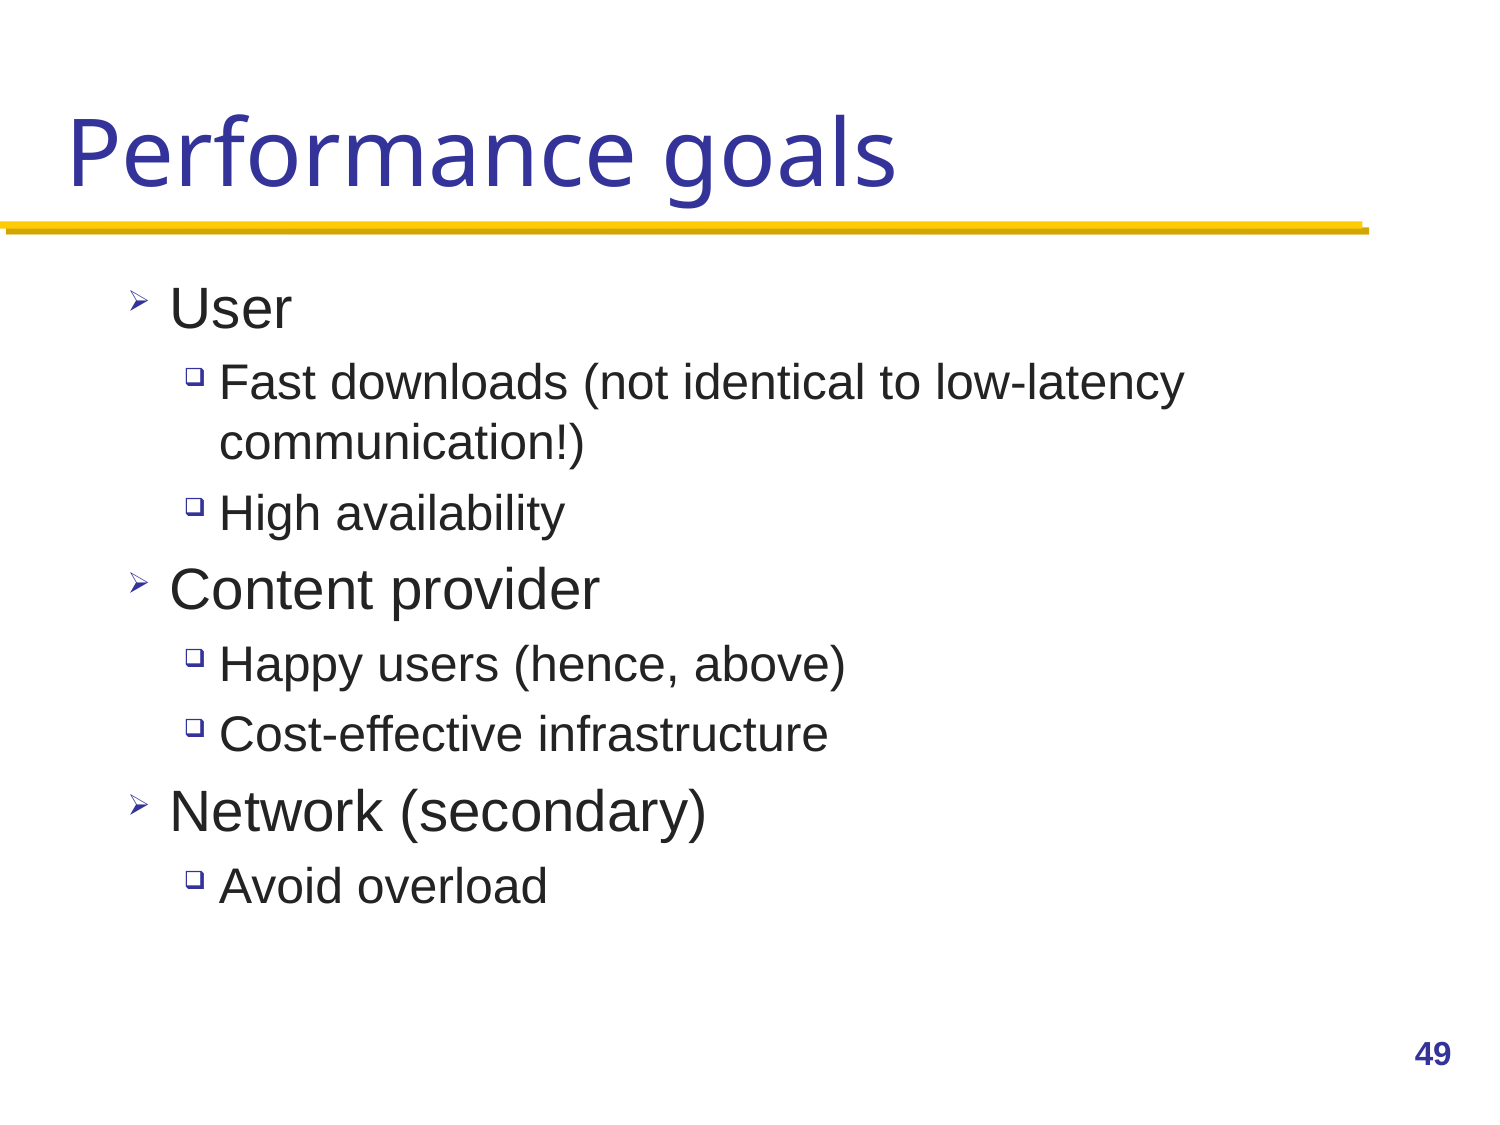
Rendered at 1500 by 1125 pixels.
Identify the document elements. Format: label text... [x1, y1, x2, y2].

list User Fast downloads (not identical to low-latency communication!) High availability Content provider Happy users (hence, above) Cost-effective infrastructure Network (secondary) Avoid overload [112, 262, 1413, 988]
slide_number 49 [1400, 1025, 1500, 1100]
title Performance goals [49, 24, 1451, 213]
